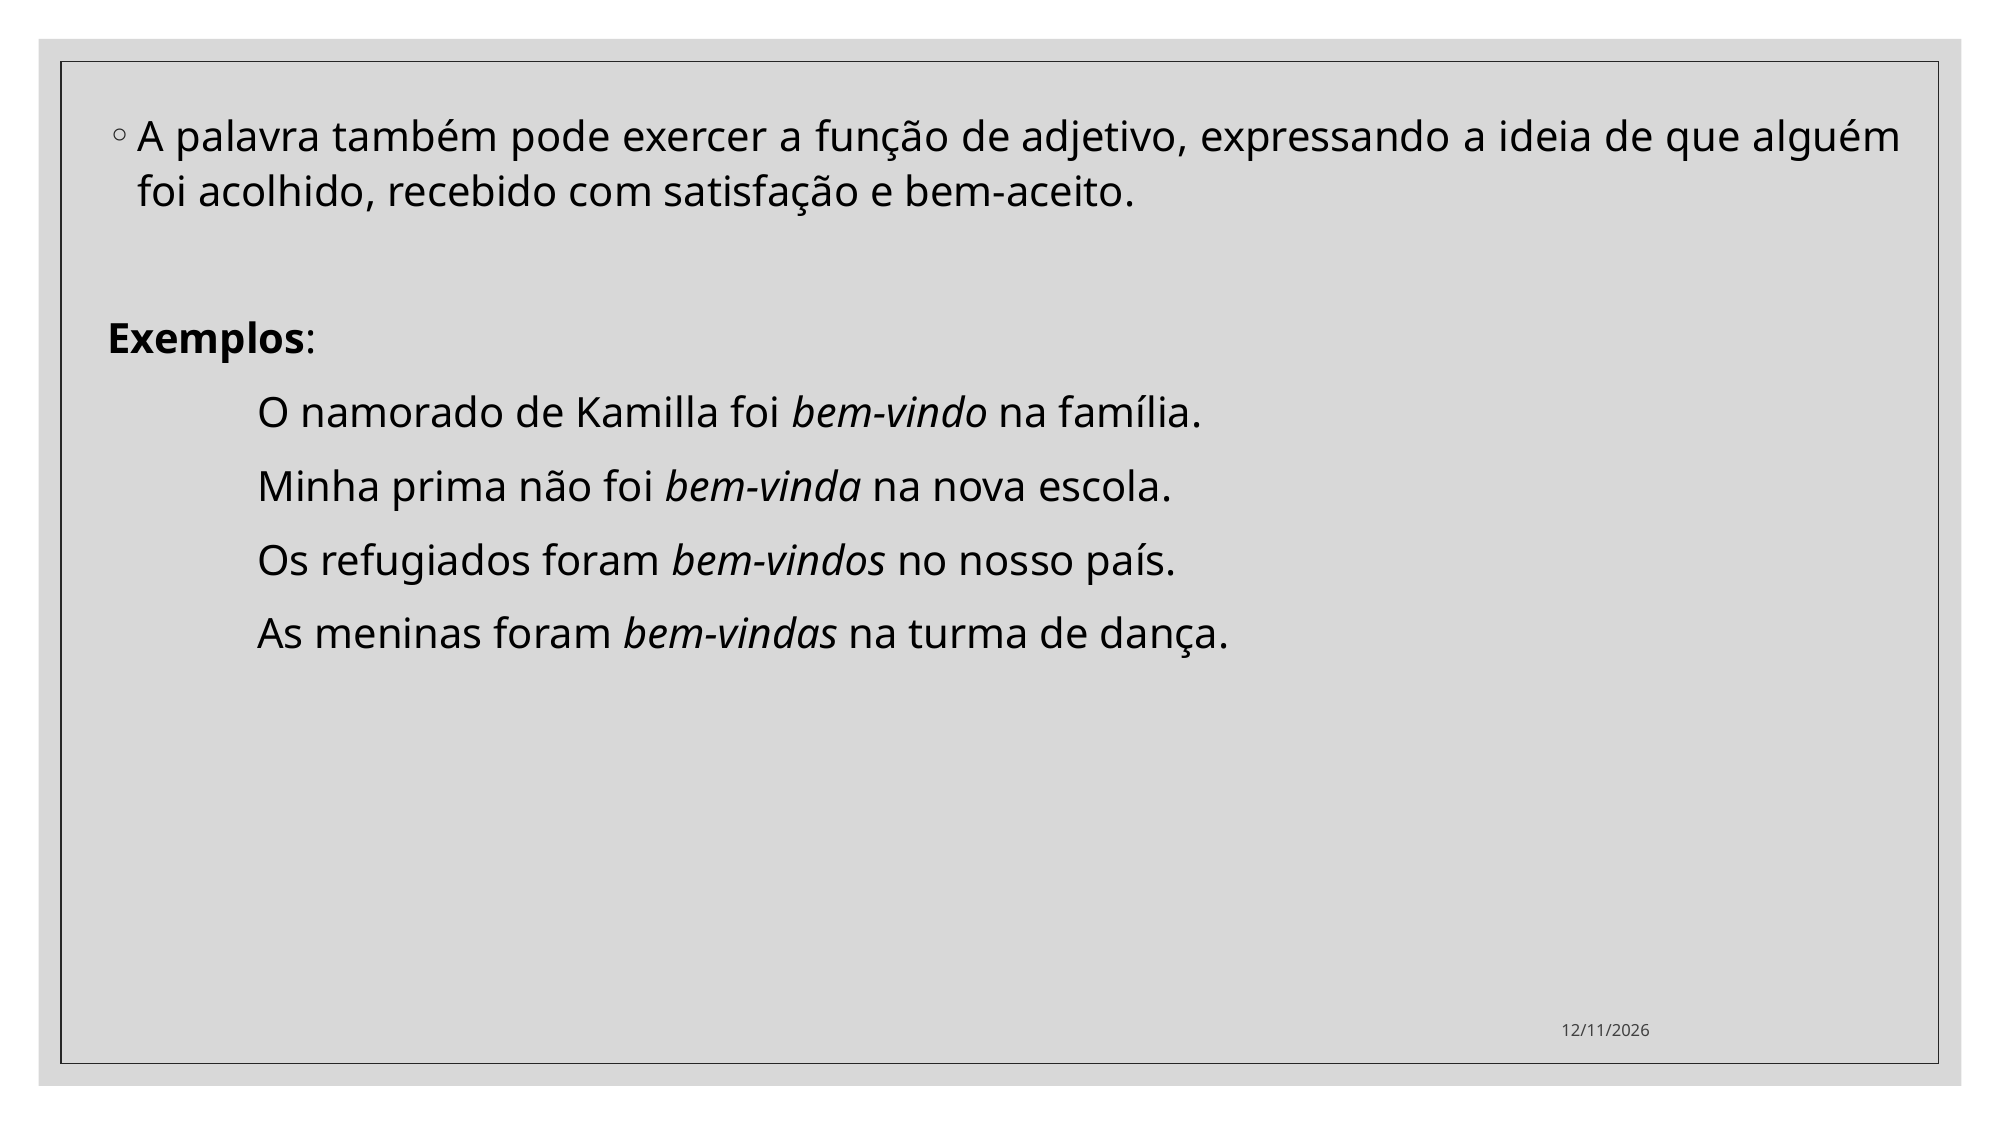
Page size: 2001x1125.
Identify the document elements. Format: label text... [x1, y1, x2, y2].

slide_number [1190, 990, 1665, 1050]
list A palavra também pode exercer a função de adjetivo, expressando a ideia de que alguém foi acolhido, recebido com satisfação e bem-aceito. Exemplos: O namorado de Kamilla foi bem-vindo na família. Minha prima não foi bem-vinda na nova escola. Os refugiados foram bem-vindos no nosso país. As meninas foram bem-vindas na turma de dança. [92, 97, 1918, 1050]
